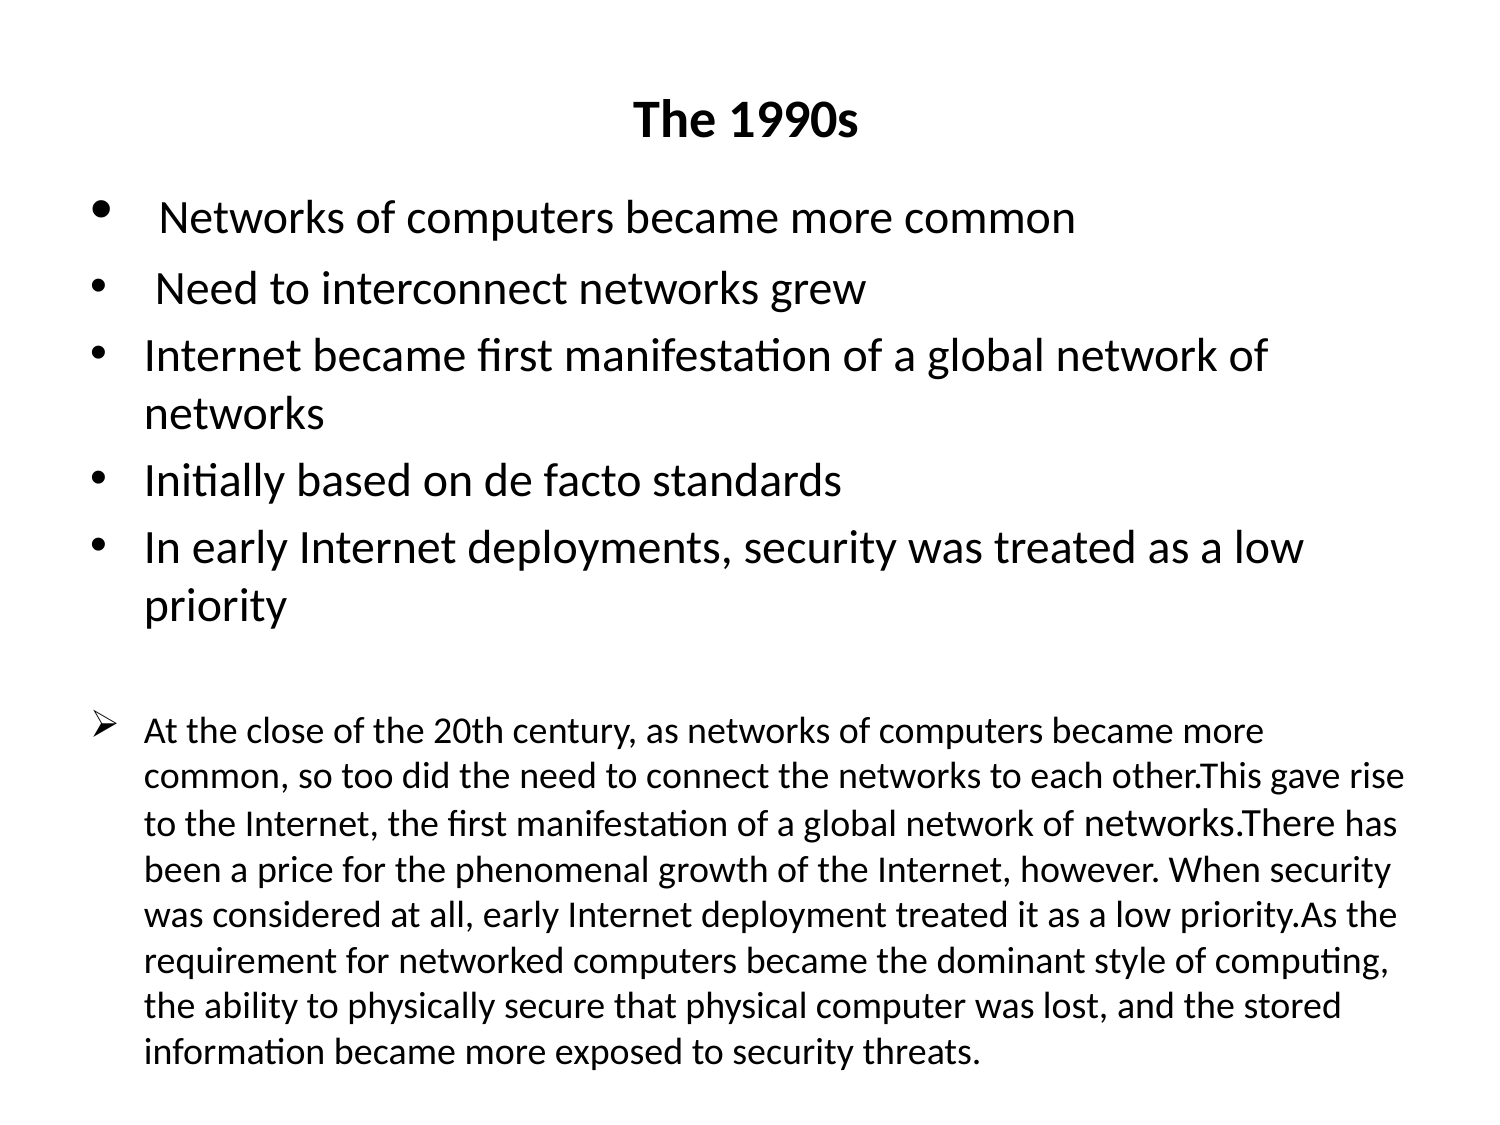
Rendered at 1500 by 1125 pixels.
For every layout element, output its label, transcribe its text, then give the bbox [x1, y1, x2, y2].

list Networks of computers became more common Need to interconnect networks grew Internet became first manifestation of a global network of networks Initially based on de facto standards In early Internet deployments, security was treated as a low priority At the close of the 20th century, as networks of computers became more common, so too did the need to connect the networks to each other.This gave rise to the Internet, the first manifestation of a global network of networks.There has been a price for the phenomenal growth of the Internet, however. When security was considered at all, early Internet deployment treated it as a low priority.As the requirement for networked computers became the dominant style of computing, the ability to physically secure that physical computer was lost, and the stored information became more exposed to security threats. [75, 162, 1425, 1100]
title The 1990s [324, 45, 1188, 162]
